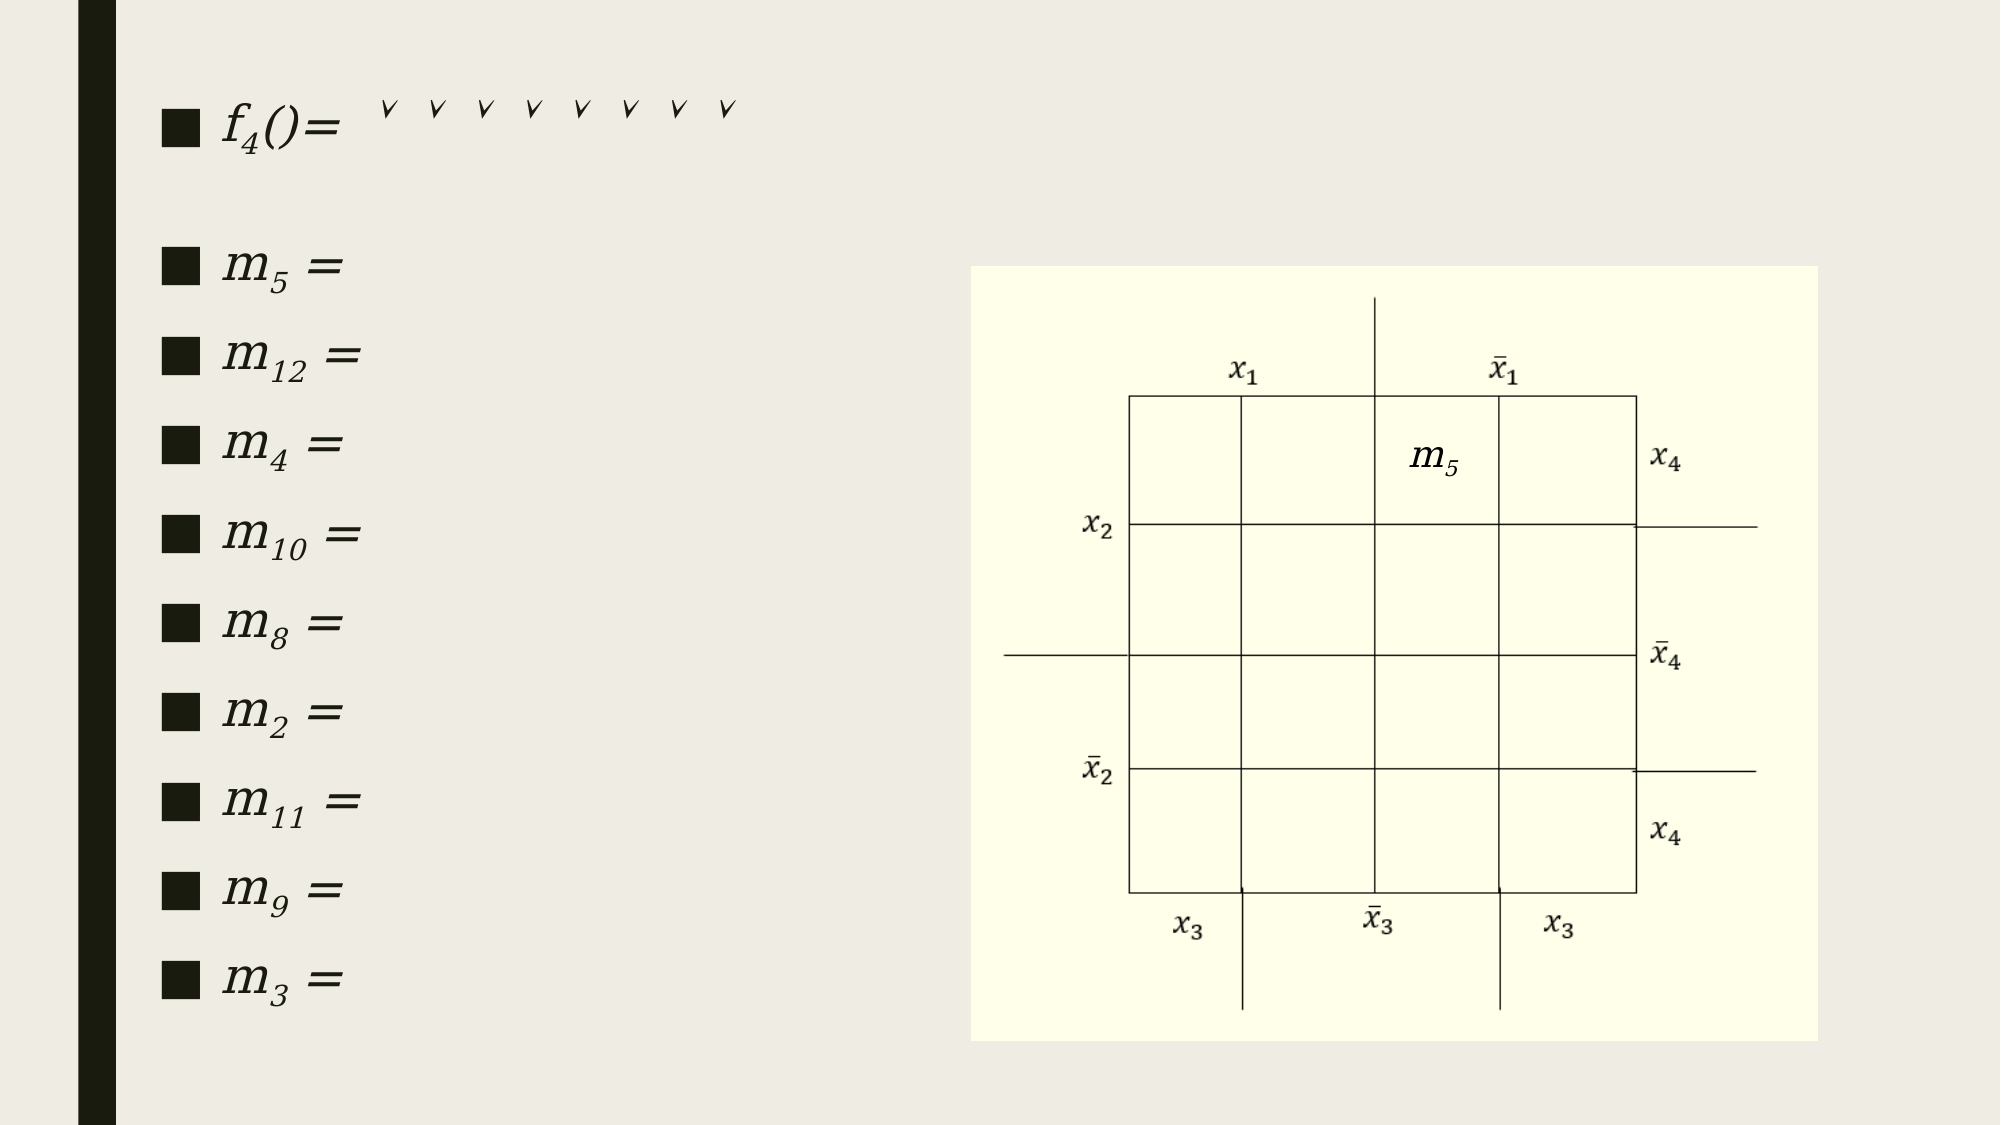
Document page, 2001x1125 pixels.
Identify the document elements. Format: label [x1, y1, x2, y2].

picture [971, 266, 1818, 1041]
